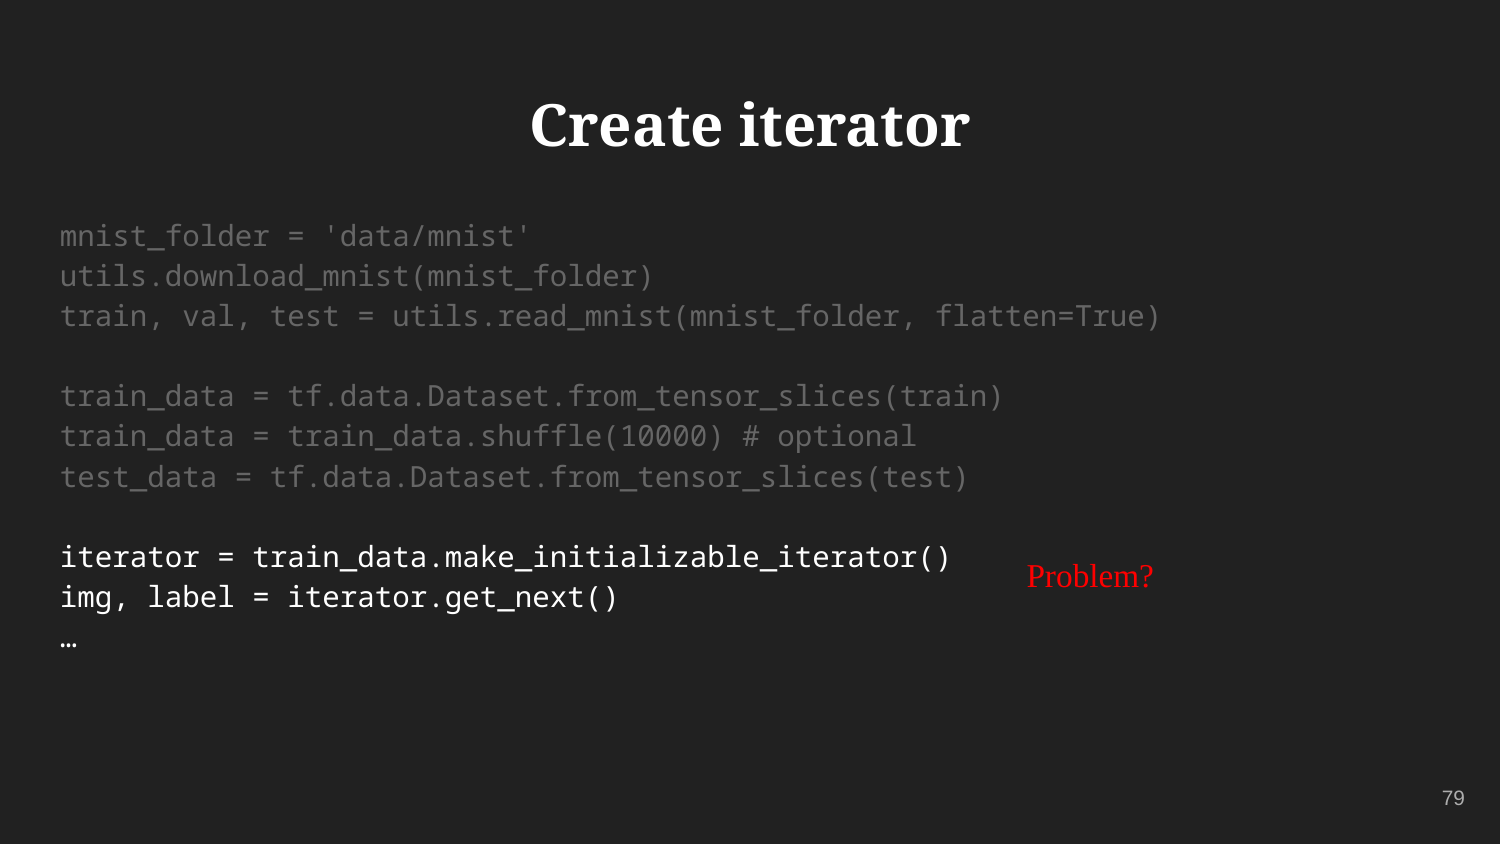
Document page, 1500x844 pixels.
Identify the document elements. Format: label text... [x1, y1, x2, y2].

text_box Problem? [1011, 539, 1390, 693]
title Create iterator [51, 72, 1449, 167]
list mnist_folder = 'data/mnist' utils.download_mnist(mnist_folder) train, val, test = utils.read_mnist(mnist_folder, flatten=True) train_data = tf.data.Dataset.from_tensor_slices(train) train_data = train_data.shuffle(10000) # optional test_data = tf.data.Dataset.from_tensor_slices(test) iterator = train_data.make_initializable_iterator() img, label = iterator.get_next() … [44, 196, 1443, 796]
slide_number ‹#› [1389, 764, 1480, 830]
